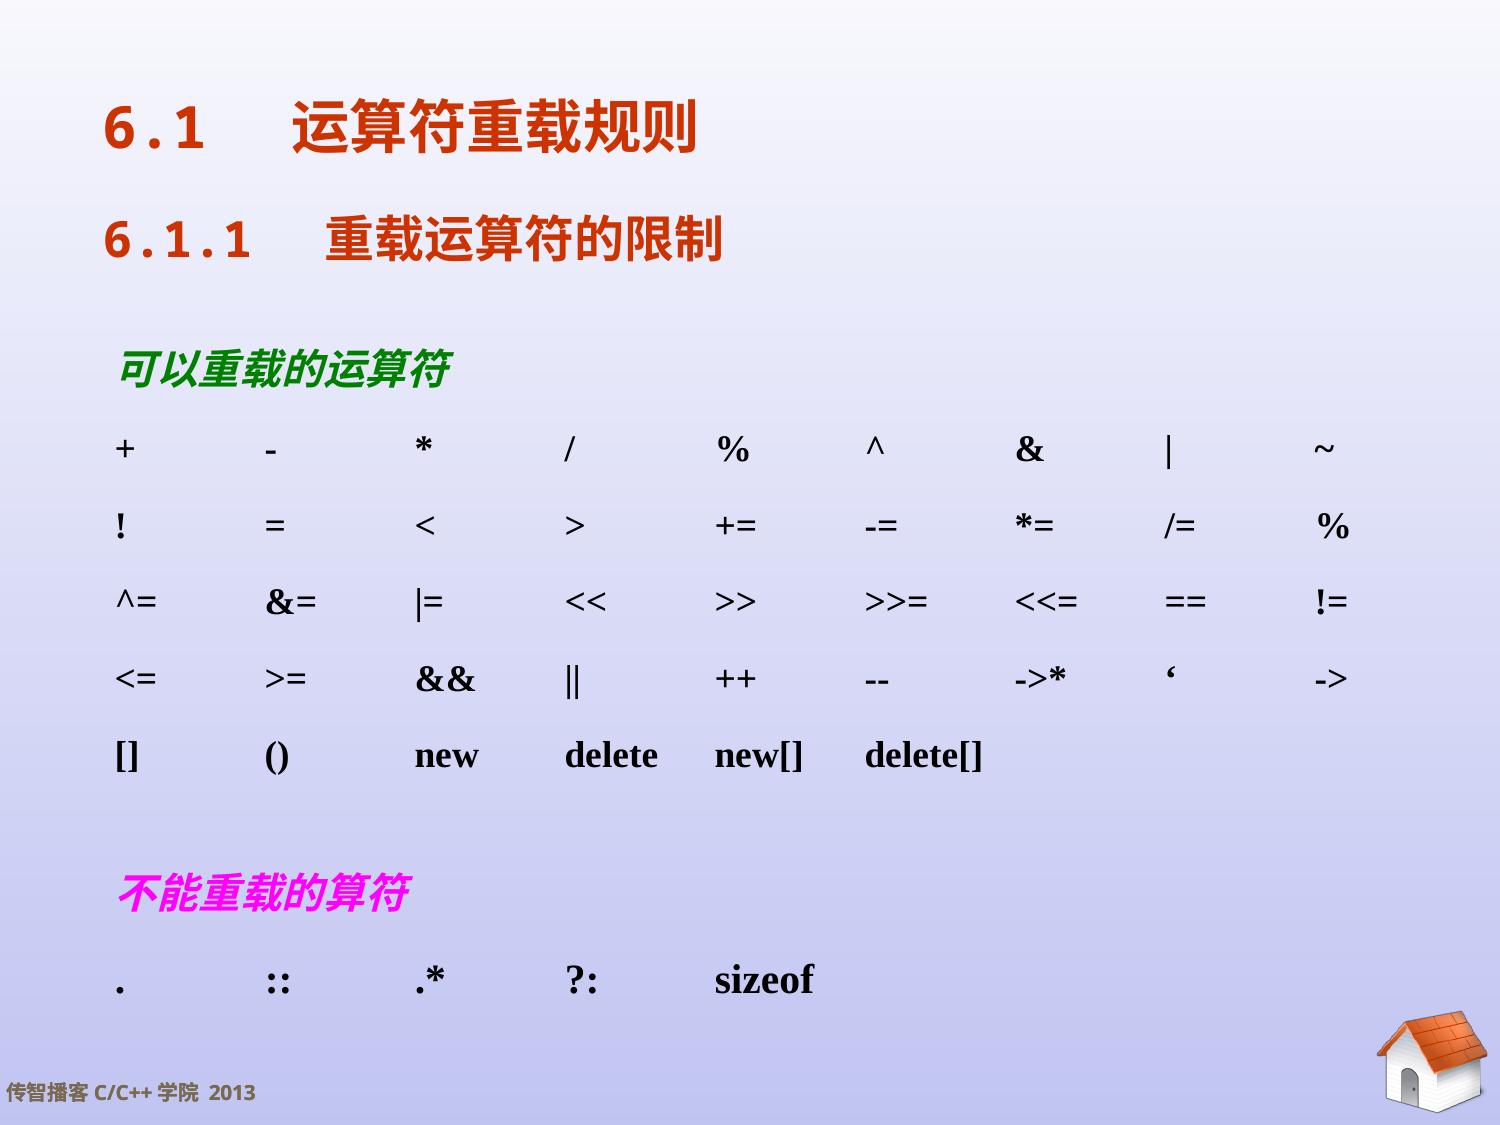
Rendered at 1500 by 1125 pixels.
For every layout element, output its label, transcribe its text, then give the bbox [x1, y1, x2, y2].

subtitle 6.1.1 重载运算符的限制 [87, 187, 1013, 288]
text_box 可以重载的运算符 + - * / % ^ & | ~ ! = < > += -= *= /= % ^= &= |= << >> >>= <<= == != <= >= && || ++ -- ->* ‘ -> [] () new delete new[] delete[] [99, 300, 1412, 783]
picture [1375, 999, 1488, 1124]
title 6.1 运算符重载规则 [87, 75, 1000, 175]
text_box 不能重载的算符 . :: .* ?: sizeof [99, 824, 900, 1010]
